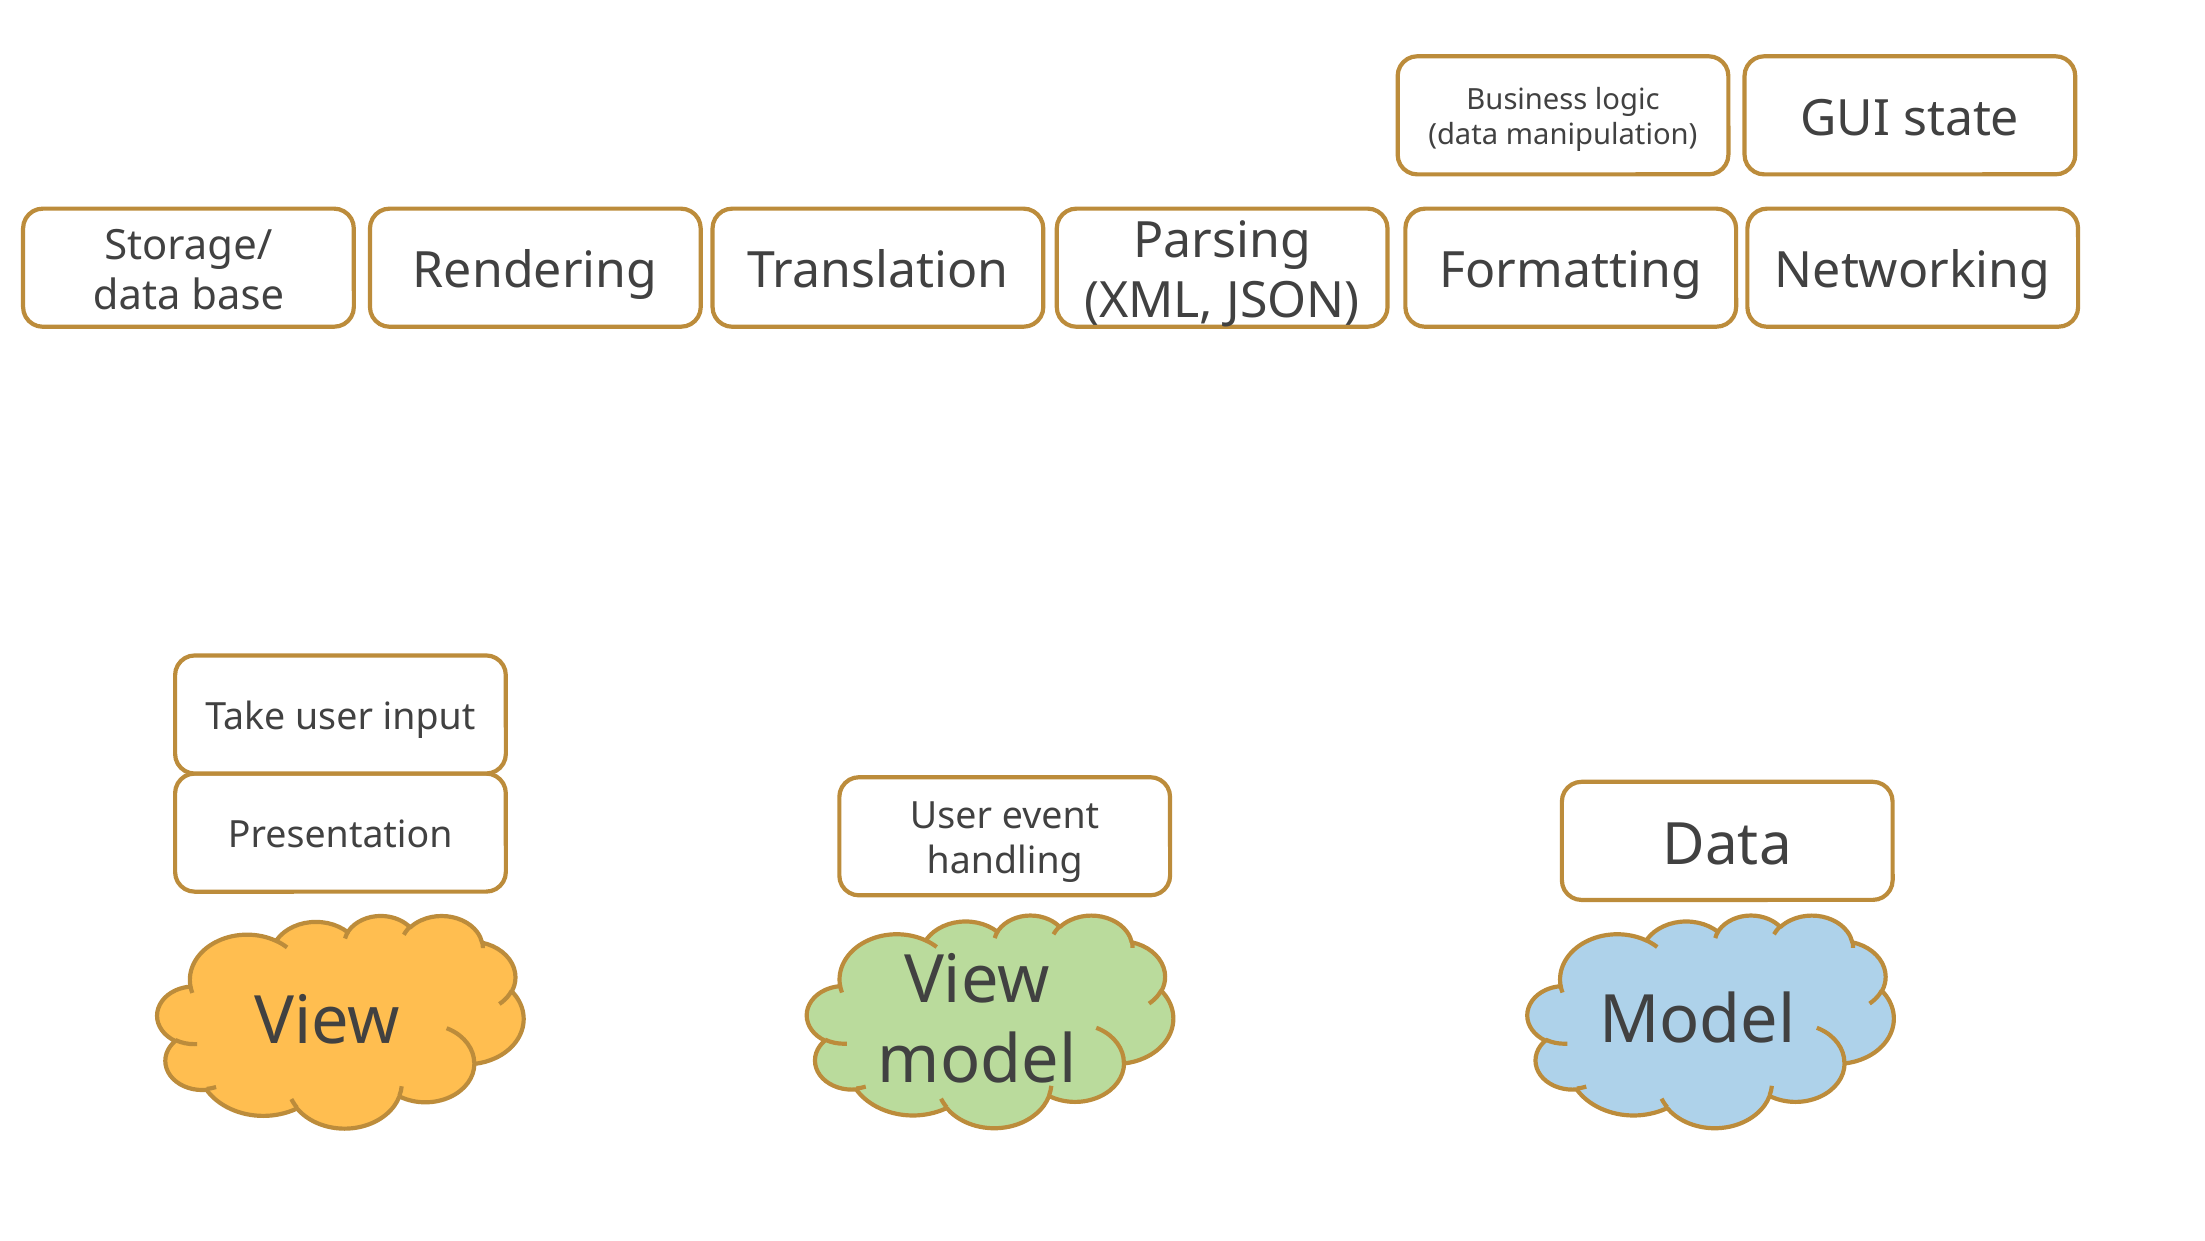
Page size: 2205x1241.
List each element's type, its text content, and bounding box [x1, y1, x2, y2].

text_box Networking [1745, 206, 2081, 329]
text_box Business logic (data manipulation) [1395, 54, 1731, 177]
text_box Data [1559, 779, 1895, 903]
text_box Translation [710, 206, 1046, 329]
text_box Rendering [367, 206, 703, 329]
text_box Parsing (XML, JSON) [1054, 206, 1390, 329]
text_box Take user input [173, 653, 508, 776]
text_box GUI state [1742, 54, 2078, 177]
text_box Formatting [1403, 206, 1739, 329]
text_box View model [804, 913, 1176, 1131]
text_box Presentation [173, 774, 508, 894]
text_box View [154, 913, 526, 1131]
text_box User event handling [837, 775, 1173, 898]
text_box Storage/ data base [20, 206, 356, 329]
text_box Model [1525, 913, 1896, 1131]
